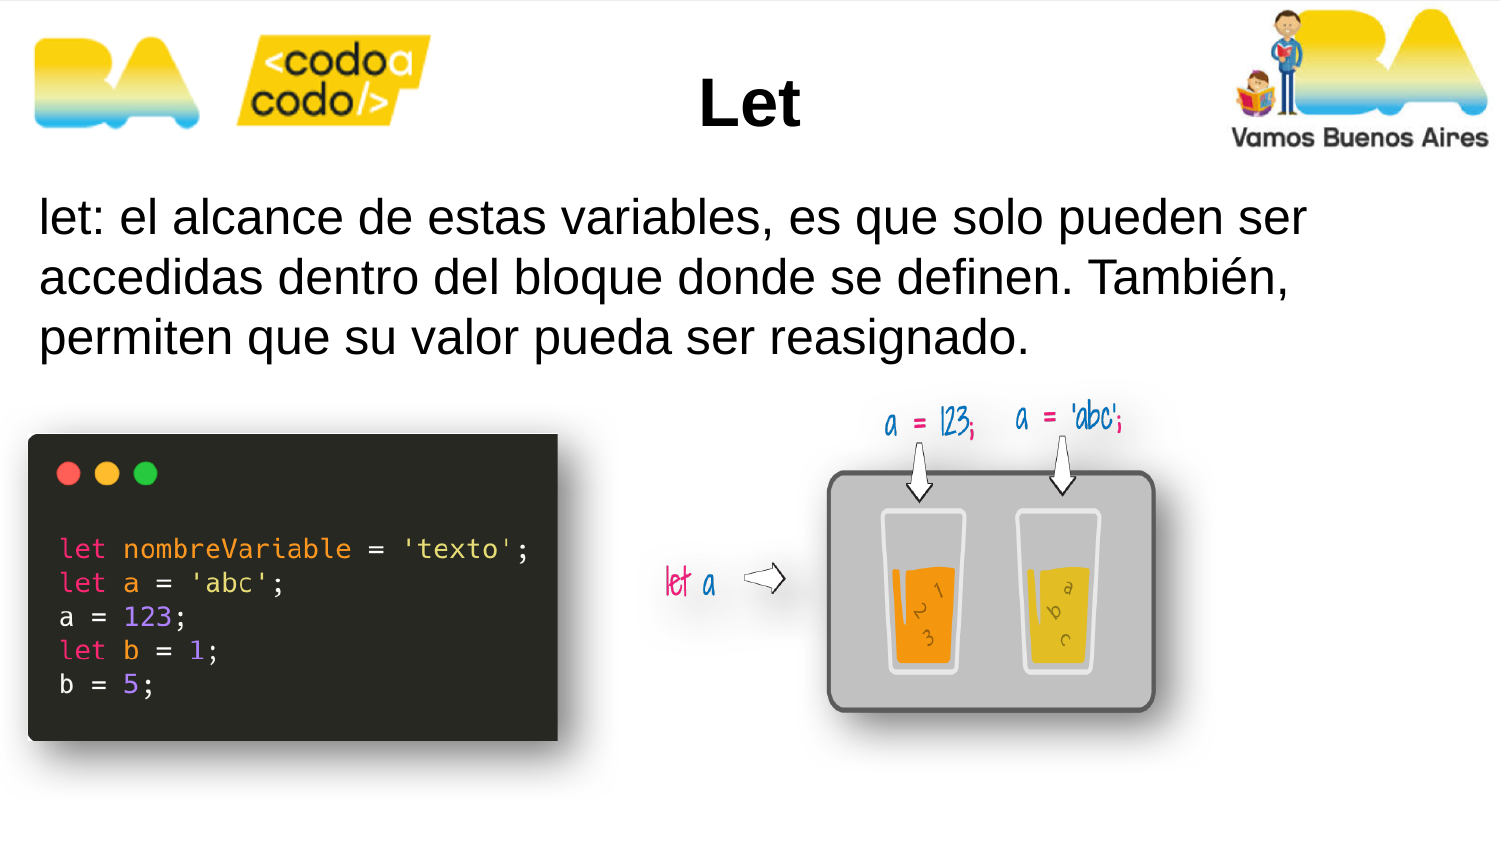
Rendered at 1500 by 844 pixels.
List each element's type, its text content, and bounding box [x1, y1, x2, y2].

picture [0, 0, 1500, 51]
text_box Let [0, 51, 1500, 146]
text_box let: el alcance de estas variables, es que solo pueden ser accedidas dentro del bloque donde se definen. También, permiten que su valor pueda ser reasignado. [27, 179, 1476, 551]
picture [0, 146, 1500, 844]
